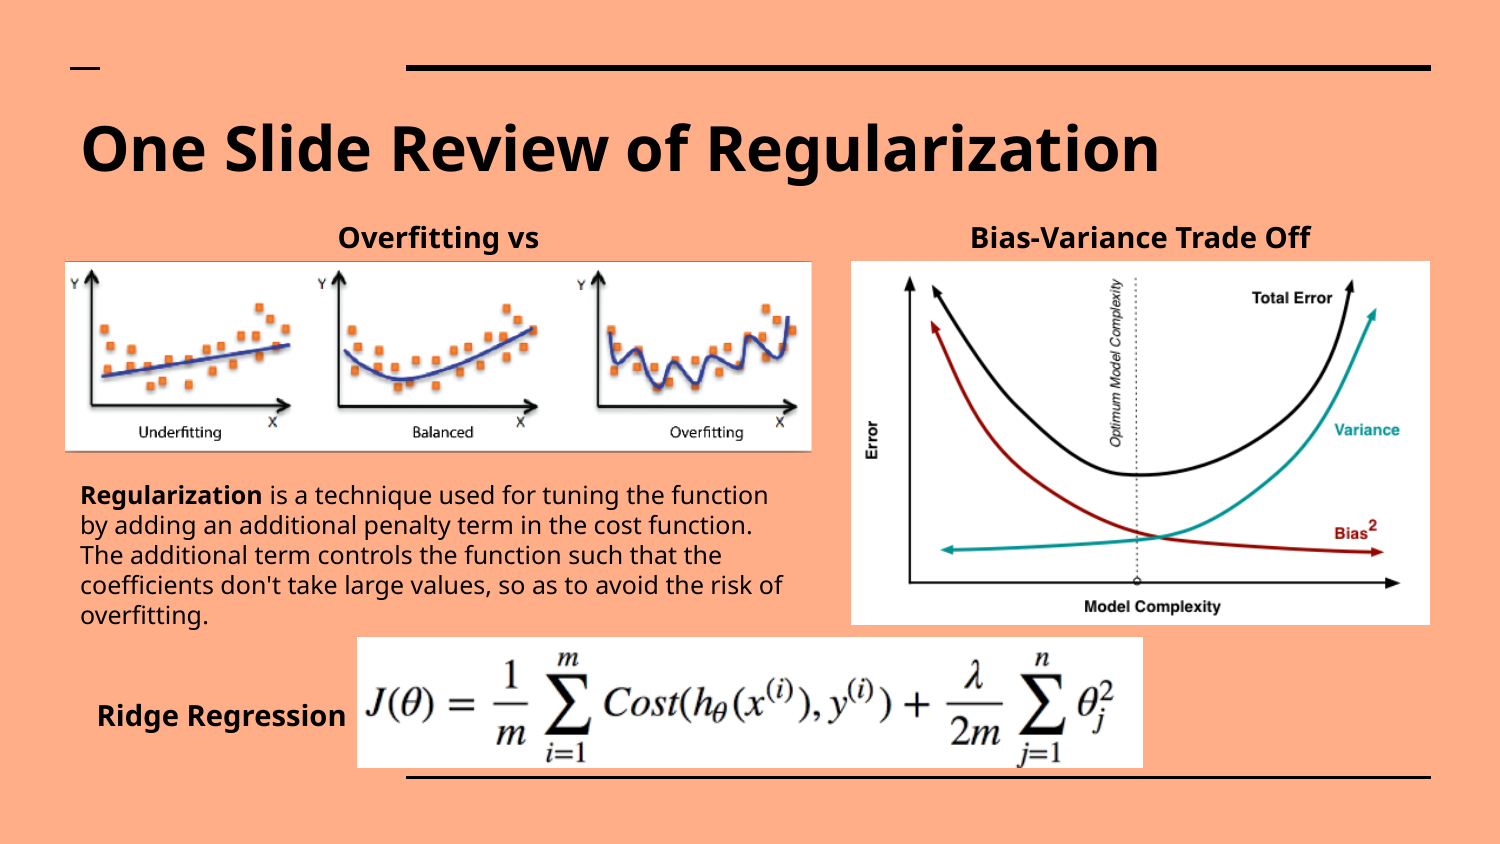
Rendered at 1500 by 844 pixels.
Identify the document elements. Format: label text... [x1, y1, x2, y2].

list Ridge Regression [65, 677, 352, 740]
text_box Regularization is a technique used for tuning the function by adding an additional penalty term in the cost function. The additional term controls the function such that the coefficients don't take large values, so as to avoid the risk of overfitting. [65, 465, 812, 622]
title One Slide Review of Regularization [65, 94, 1344, 199]
picture [850, 261, 1431, 626]
picture [357, 637, 1143, 768]
picture [64, 261, 812, 453]
list Overfitting vs Underfitting [244, 198, 633, 259]
list Bias-Variance Trade Off [946, 198, 1335, 259]
